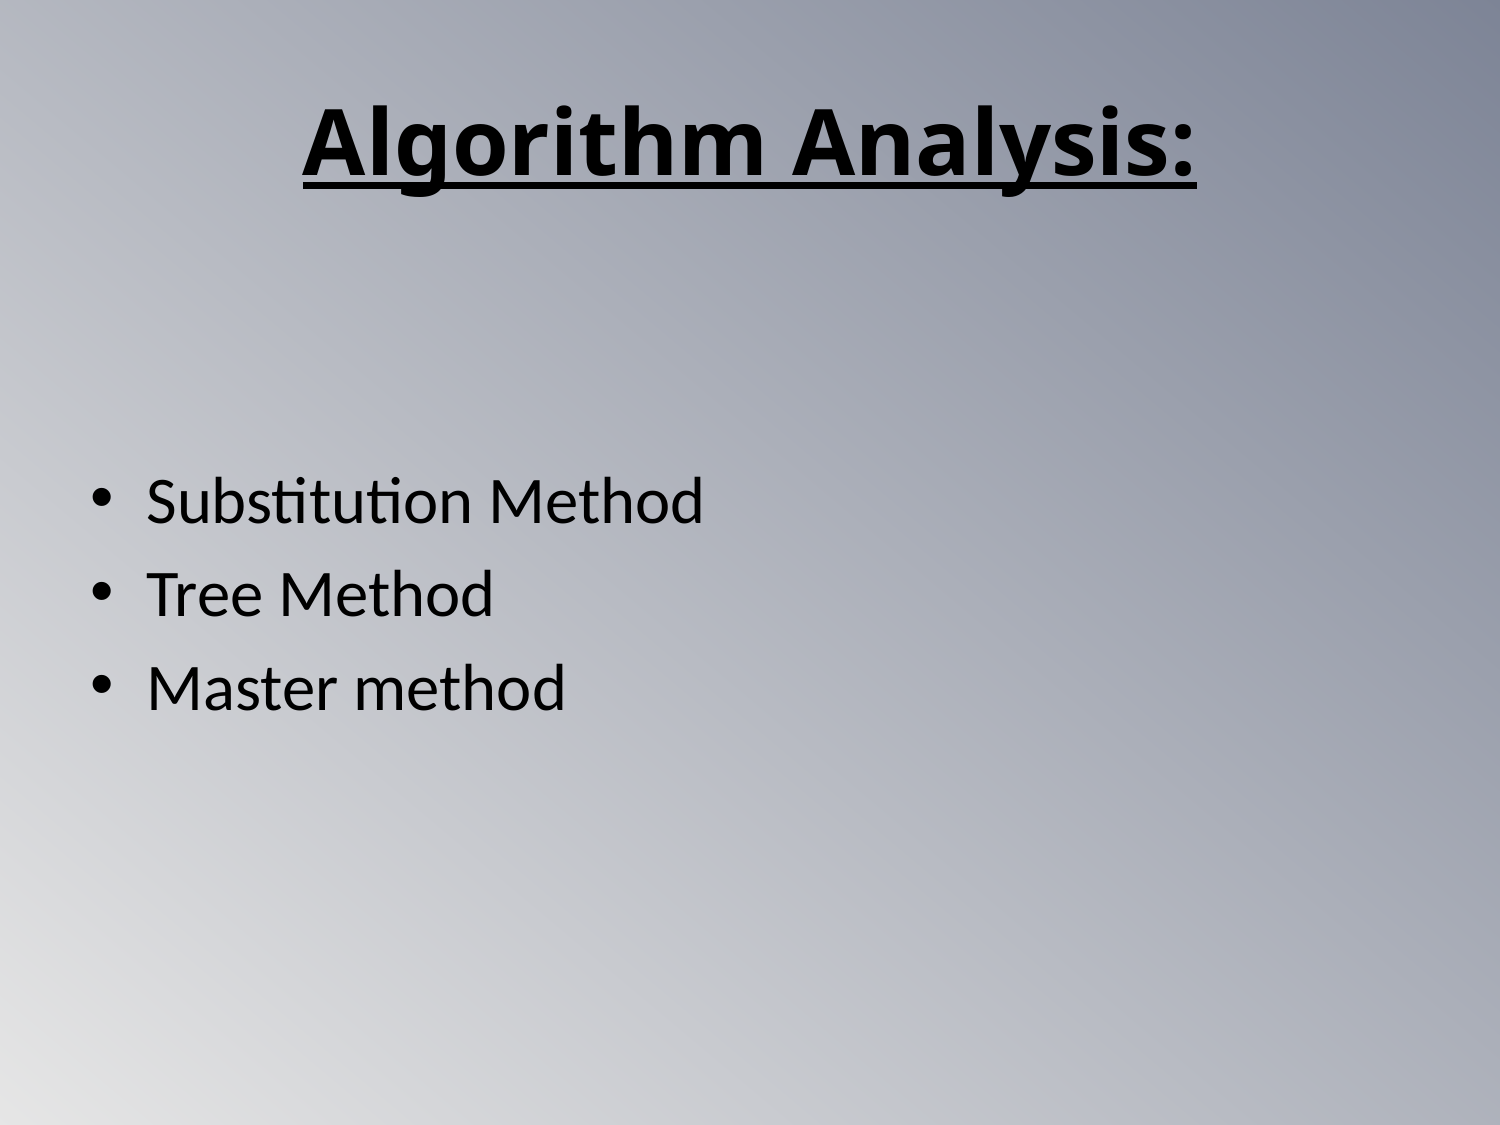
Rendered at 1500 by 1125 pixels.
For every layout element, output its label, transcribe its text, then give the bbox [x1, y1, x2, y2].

title Algorithm Analysis: [75, 45, 1425, 233]
list Substitution Method Tree Method Master method [75, 262, 1425, 1005]
